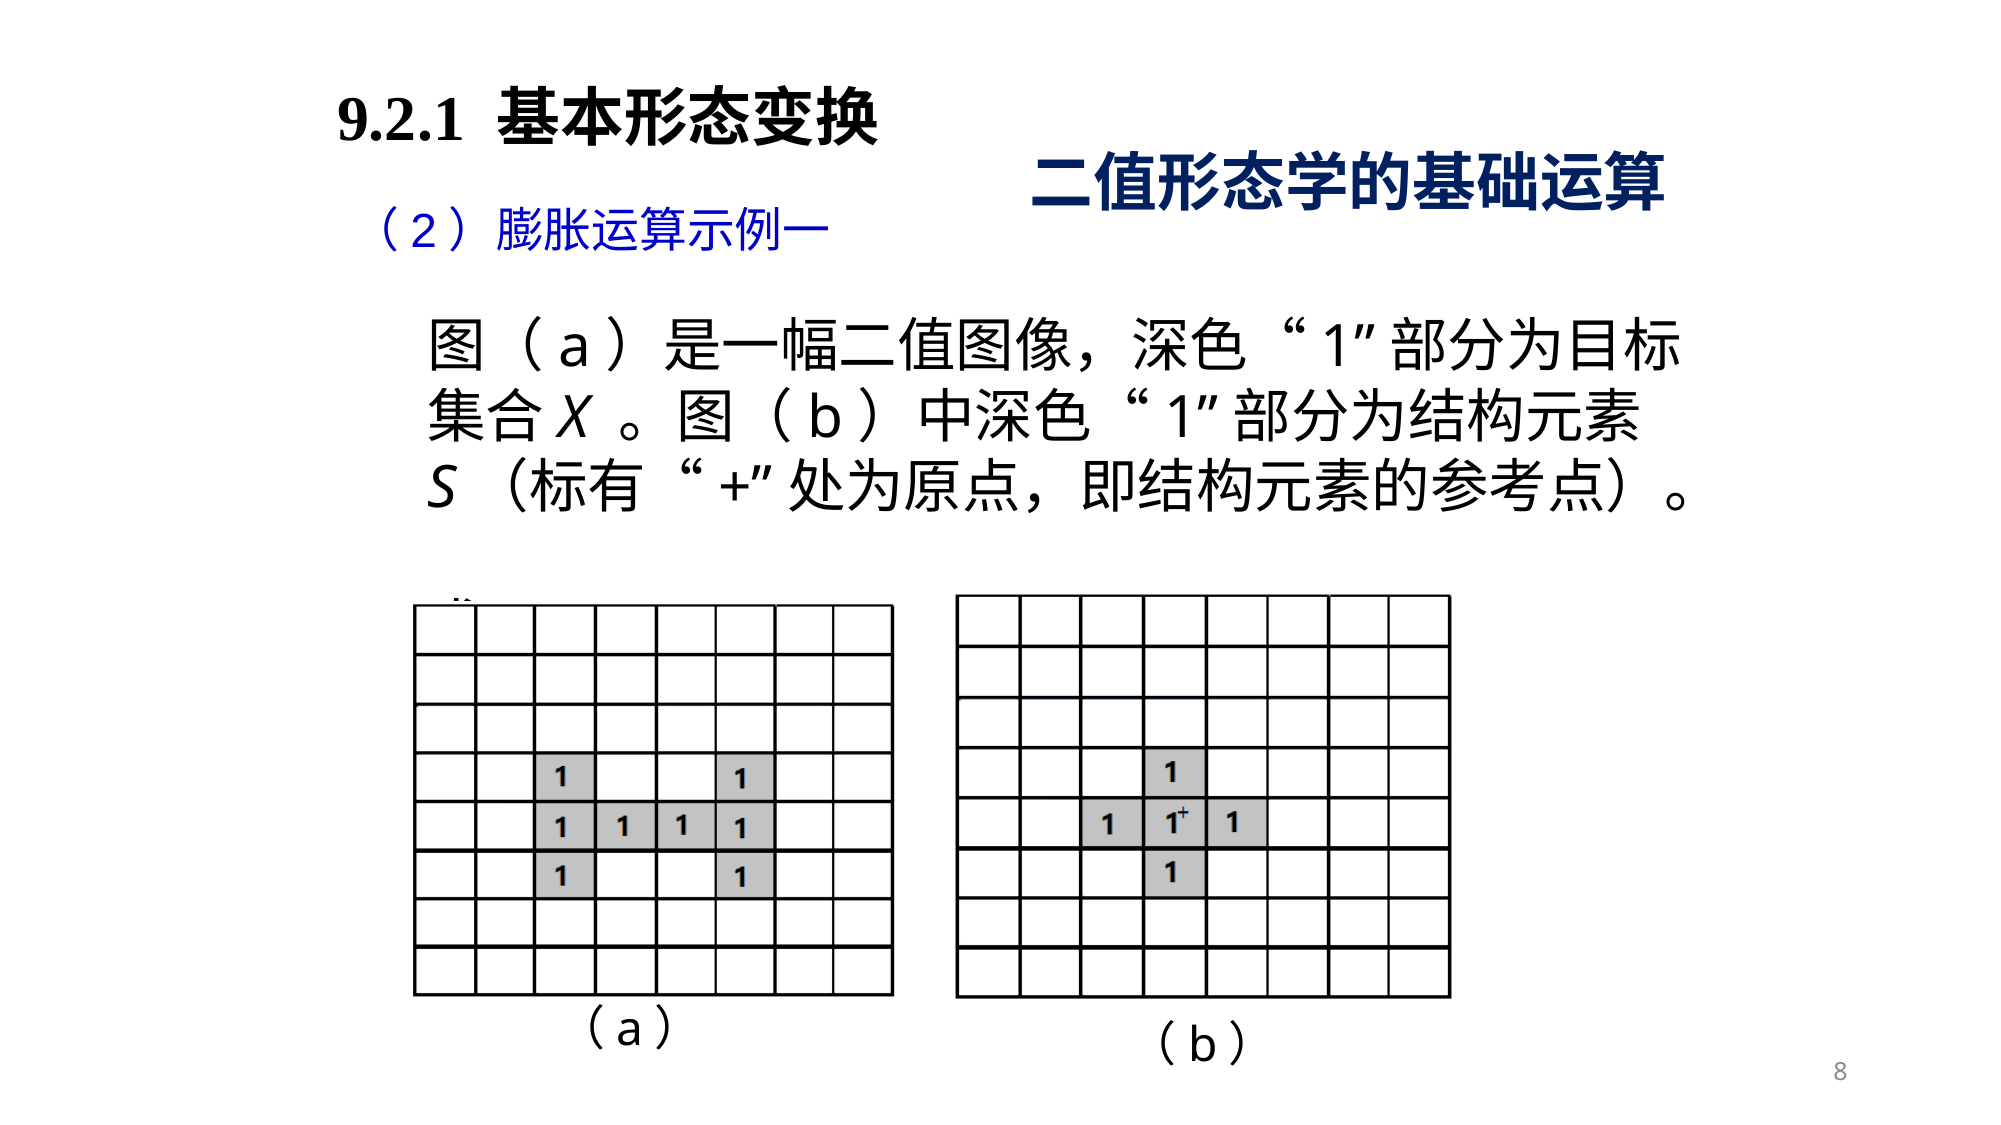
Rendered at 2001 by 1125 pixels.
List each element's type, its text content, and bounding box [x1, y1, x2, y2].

text_box 二值形态学的基础运算 [1030, 147, 1700, 213]
picture [951, 590, 1455, 1001]
text_box （a） [542, 1001, 717, 1063]
slide_number 8 [1412, 1042, 1863, 1103]
text_box 9.2.1 基本形态变换 [322, 50, 987, 180]
text_box （2）膨胀运算示例一 [336, 192, 1374, 265]
picture [412, 601, 901, 1001]
text_box （b） [1114, 1006, 1292, 1079]
